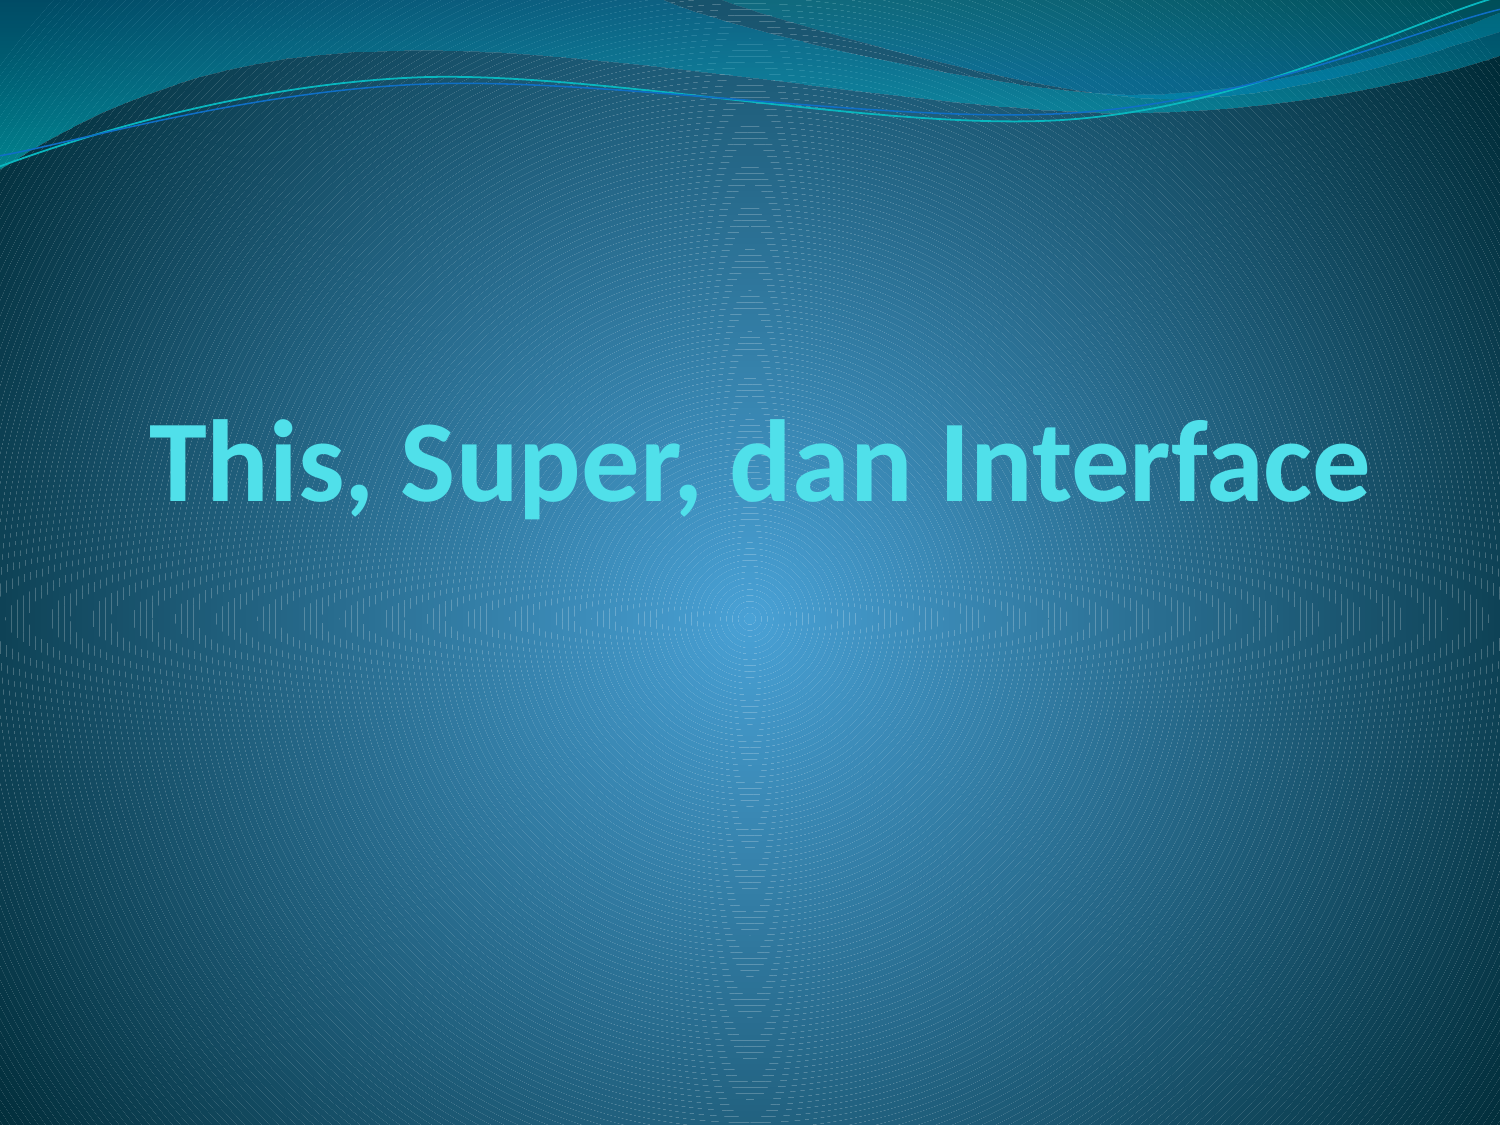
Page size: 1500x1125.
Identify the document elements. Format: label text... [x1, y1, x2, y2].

title This, Super, dan Interface [87, 224, 1376, 525]
